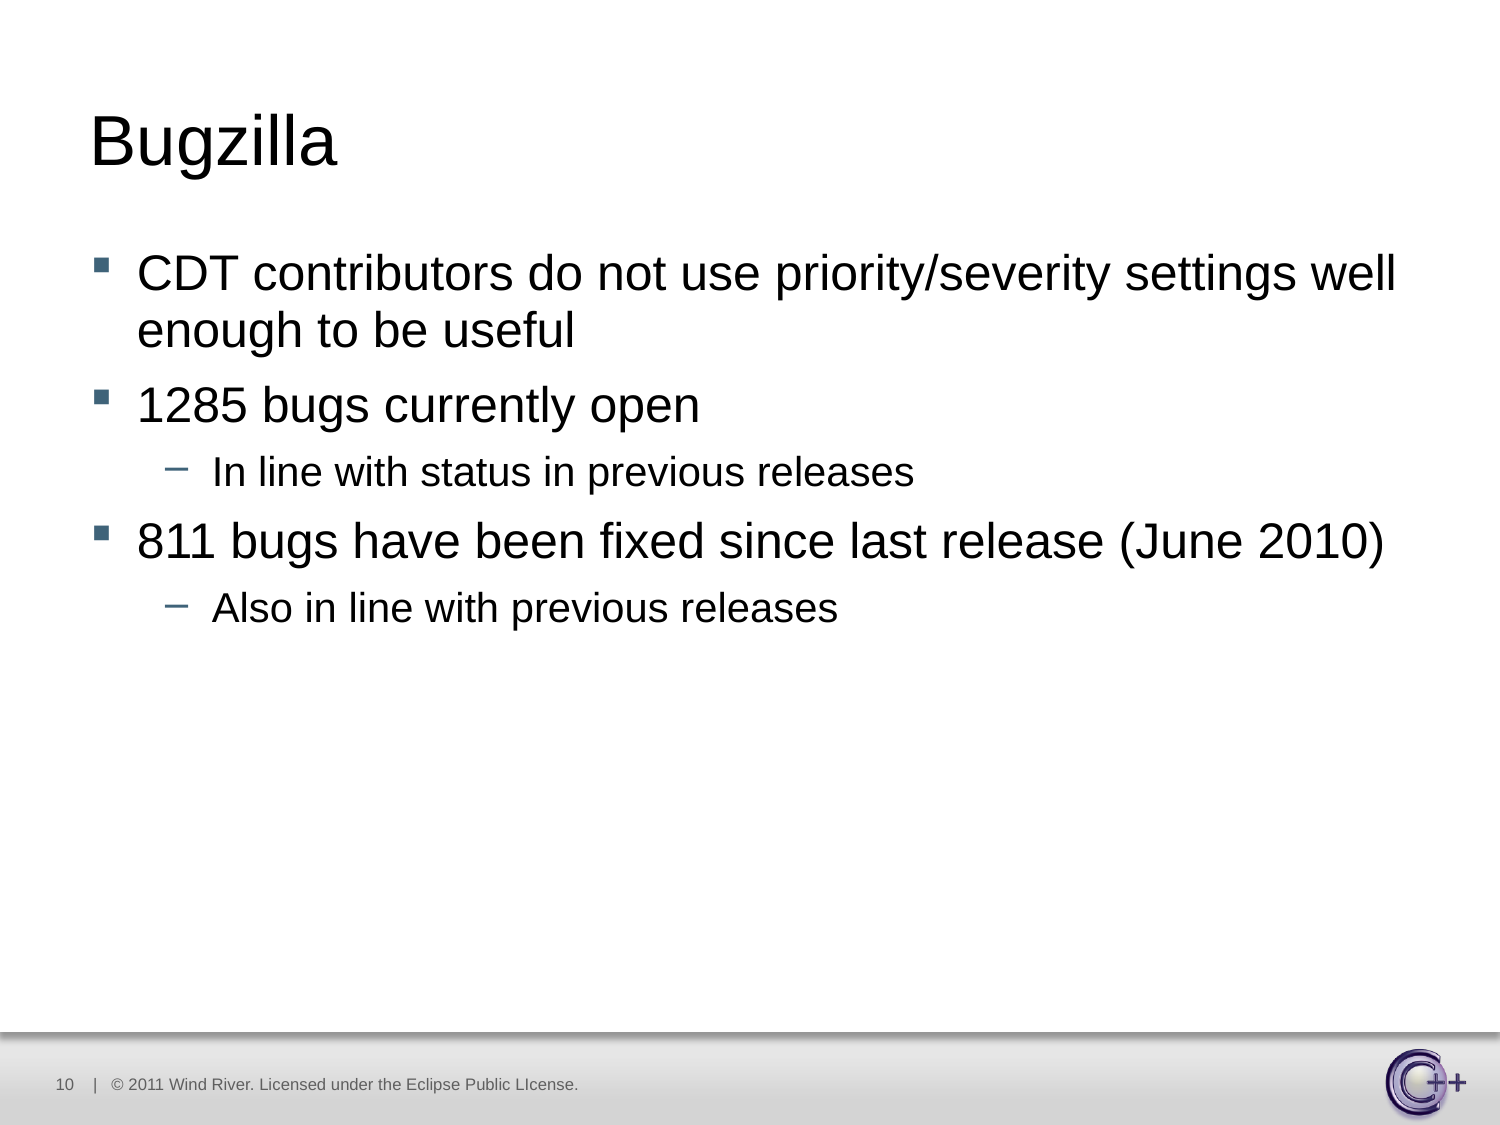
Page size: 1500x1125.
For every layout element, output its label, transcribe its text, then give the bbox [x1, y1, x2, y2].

slide_number 10 [12, 1066, 90, 1102]
list CDT contributors do not use priority/severity settings well enough to be useful 1285 bugs currently open In line with status in previous releases 811 bugs have been fixed since last release (June 2010) Also in line with previous releases [75, 237, 1425, 670]
footer | © 2011 Wind River. Licensed under the Eclipse Public LIcense. [90, 1066, 626, 1102]
picture [0, 1032, 1500, 1125]
title Bugzilla [74, 92, 1425, 189]
